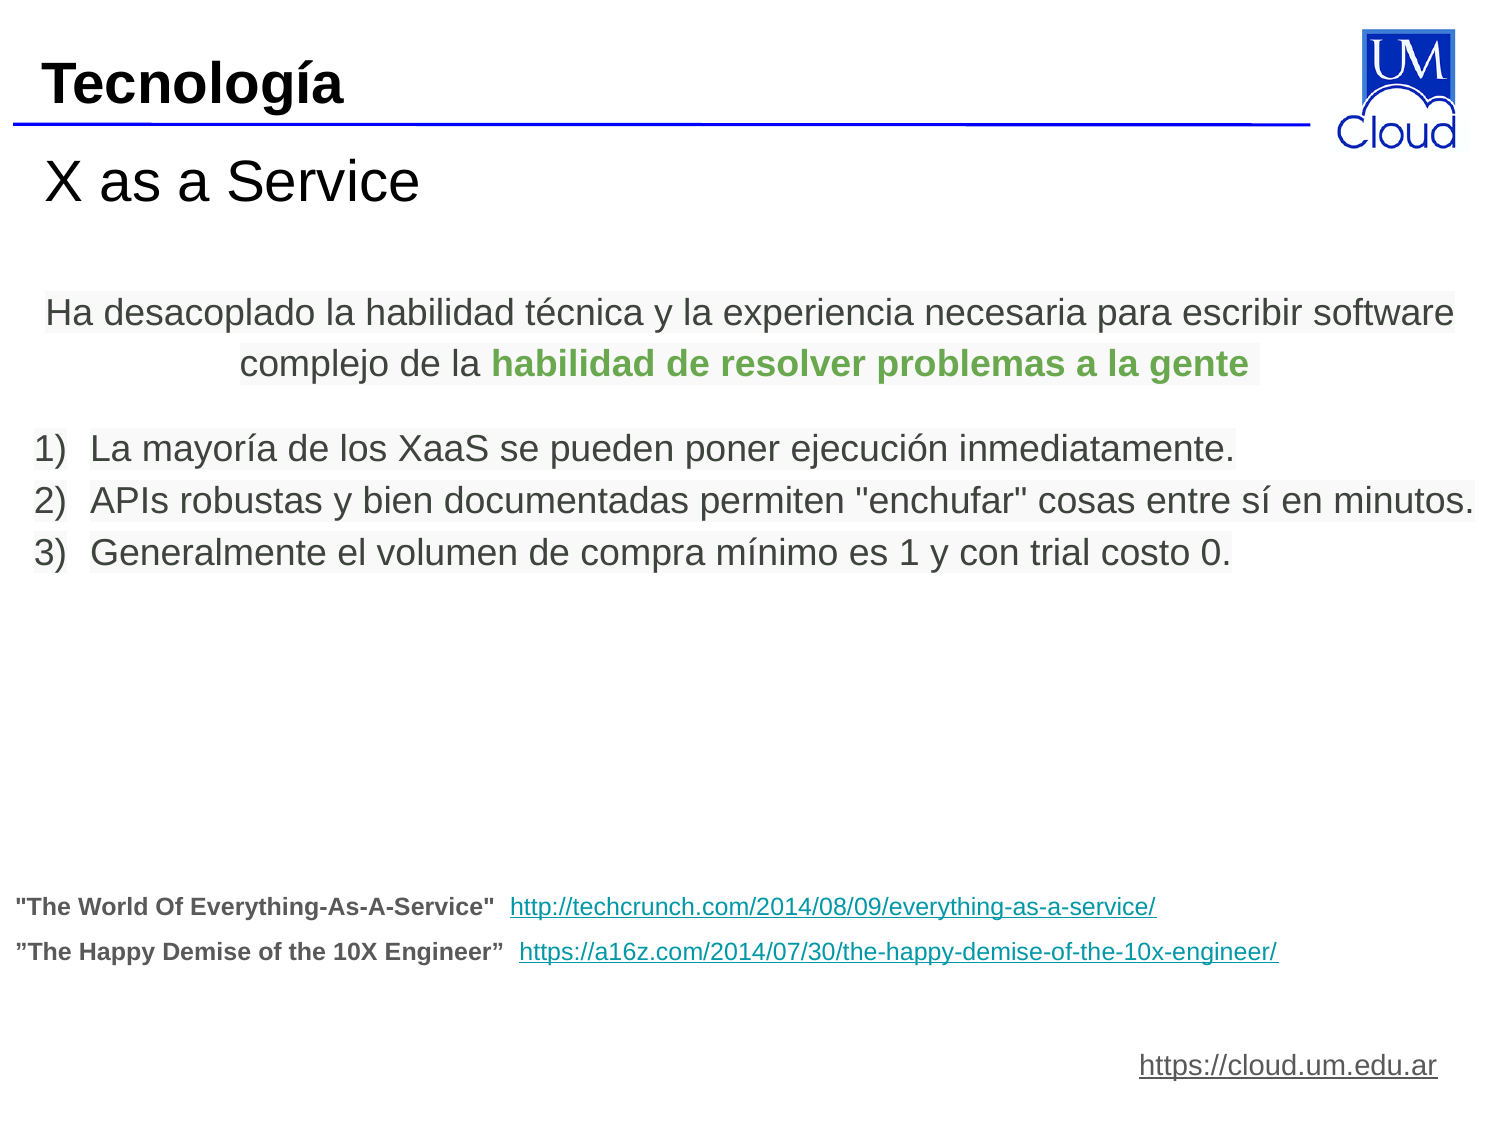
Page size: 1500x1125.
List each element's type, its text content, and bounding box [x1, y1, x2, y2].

title X as a Service [29, 128, 1428, 254]
list Ha desacoplado la habilidad técnica y la experiencia necesaria para escribir software complejo de la habilidad de resolver problemas a la gente La mayoría de los XaaS se pueden poner ejecución inmediatamente. APIs robustas y bien documentadas permiten "enchufar" cosas entre sí en minutos. Generalmente el volumen de compra mínimo es 1 y con trial costo 0. "The World Of Everything-As-A-Service" http://techcrunch.com/2014/08/09/everything-as-a-service/ ”The Happy Demise of the 10X Engineer” https://a16z.com/2014/07/30/the-happy-demise-of-the-10x-engineer/ [0, 265, 1500, 1125]
picture [1327, 25, 1470, 152]
title Tecnología [26, 30, 1424, 156]
